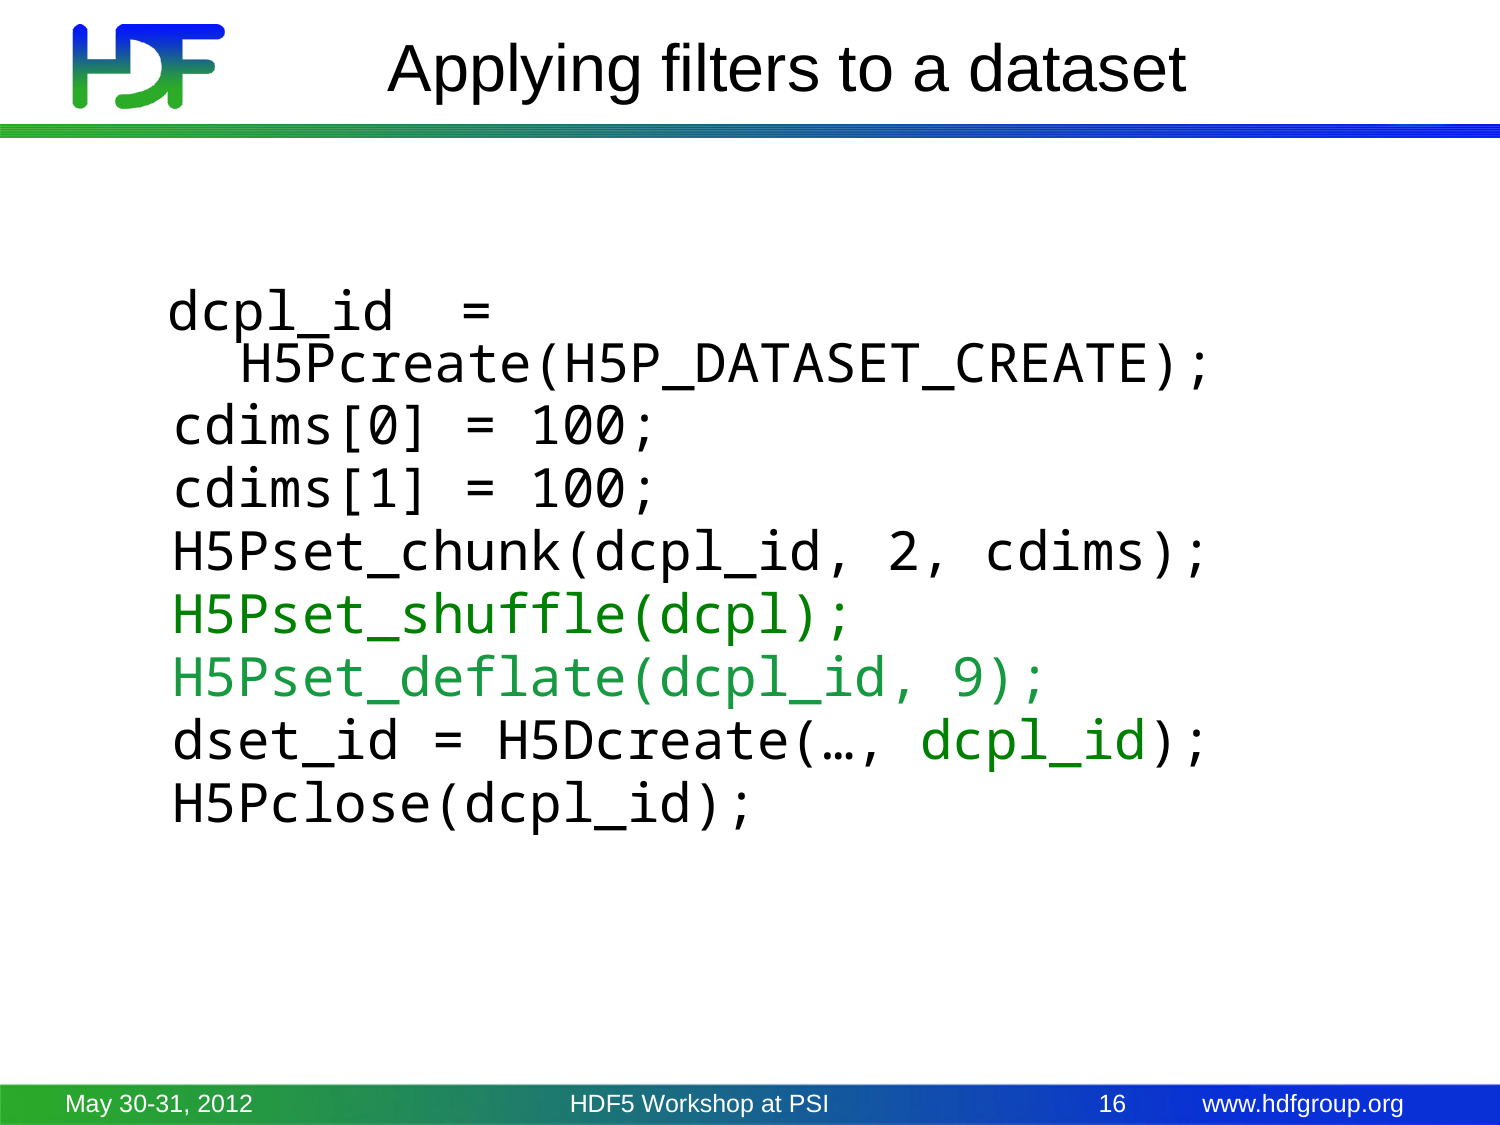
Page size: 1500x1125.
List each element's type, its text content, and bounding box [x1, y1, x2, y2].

slide_number 16 [1049, 1087, 1176, 1125]
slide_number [49, 1087, 338, 1125]
title Applying filters to a dataset [150, 24, 1425, 113]
footer HDF5 Workshop at PSI [374, 1087, 1026, 1125]
picture [0, 0, 1500, 1125]
list dcpl_id = H5Pcreate(H5P_DATASET_CREATE); cdims[0] = 100; cdims[1] = 100; H5Pset_chunk(dcpl_id, 2, cdims); H5Pset_shuffle(dcpl); H5Pset_deflate(dcpl_id, 9); dset_id = H5Dcreate(…, dcpl_id); H5Pclose(dcpl_id); [125, 137, 1438, 950]
